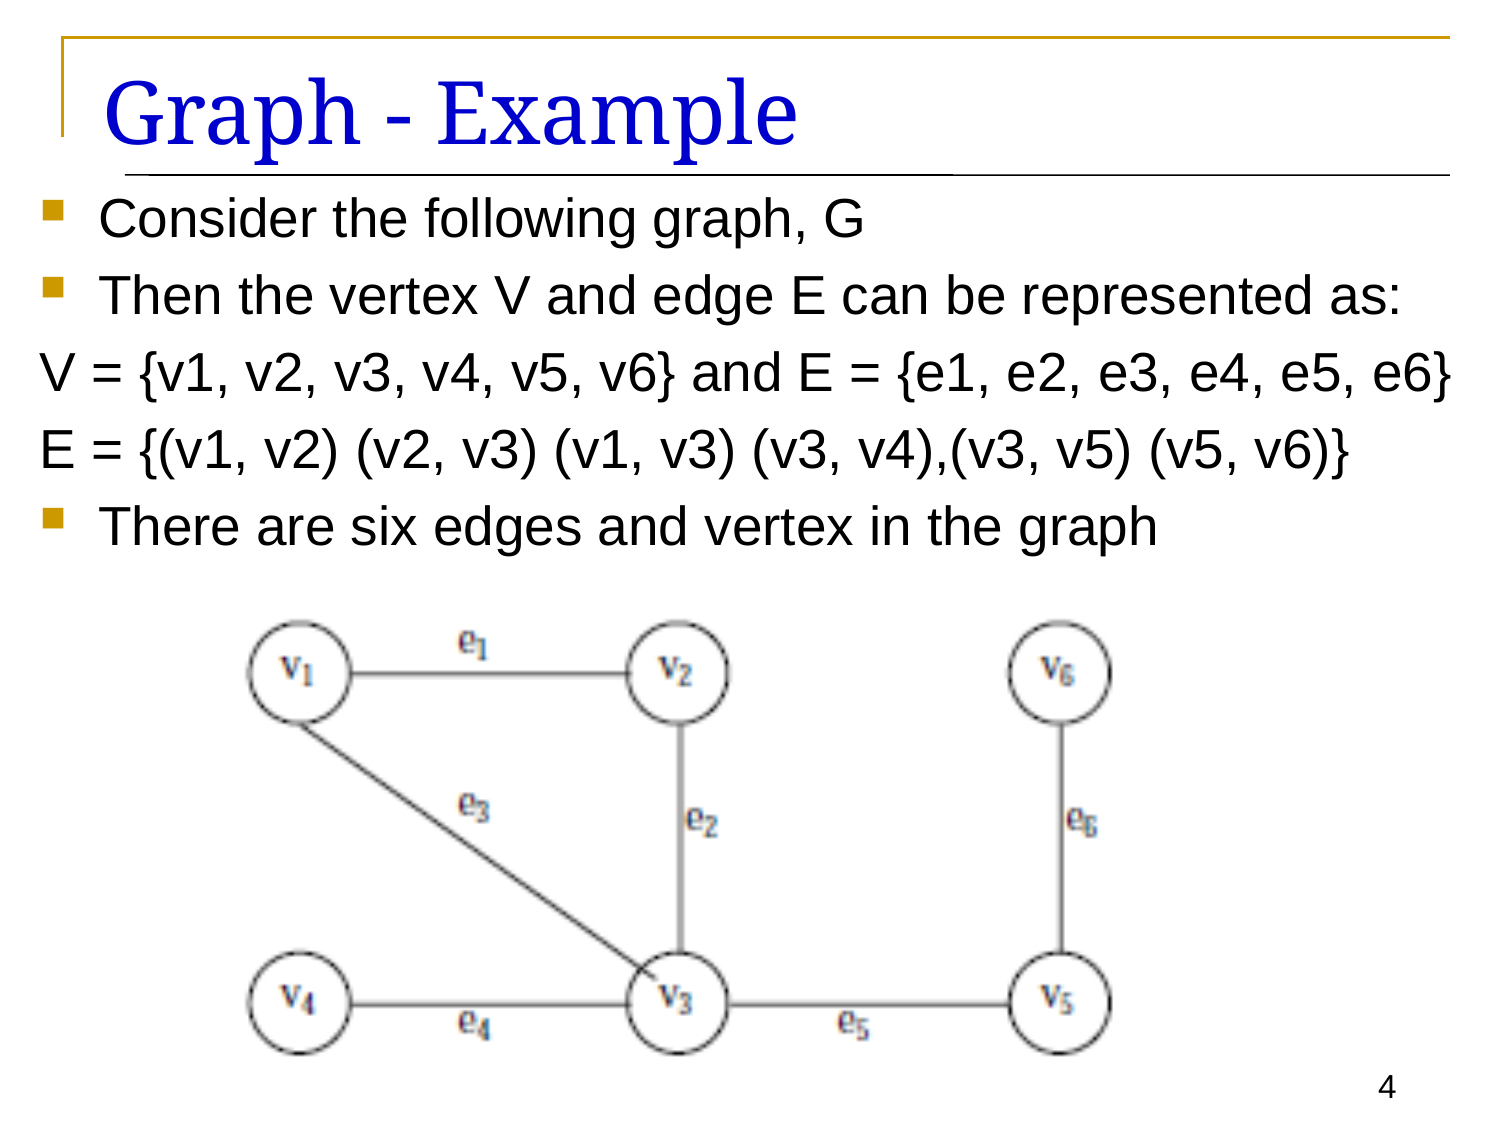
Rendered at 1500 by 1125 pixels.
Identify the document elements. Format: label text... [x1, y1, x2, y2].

list Consider the following graph, G Then the vertex V and edge E can be represented as: V = {v1, v2, v3, v4, v5, v6} and E = {e1, e2, e3, e4, e5, e6} E = {(v1, v2) (v2, v3) (v1, v3) (v3, v4),(v3, v5) (v5, v6)} There are six edges and vertex in the graph [24, 174, 1476, 576]
picture [224, 599, 1135, 1076]
title Graph - Example [87, 49, 1451, 163]
